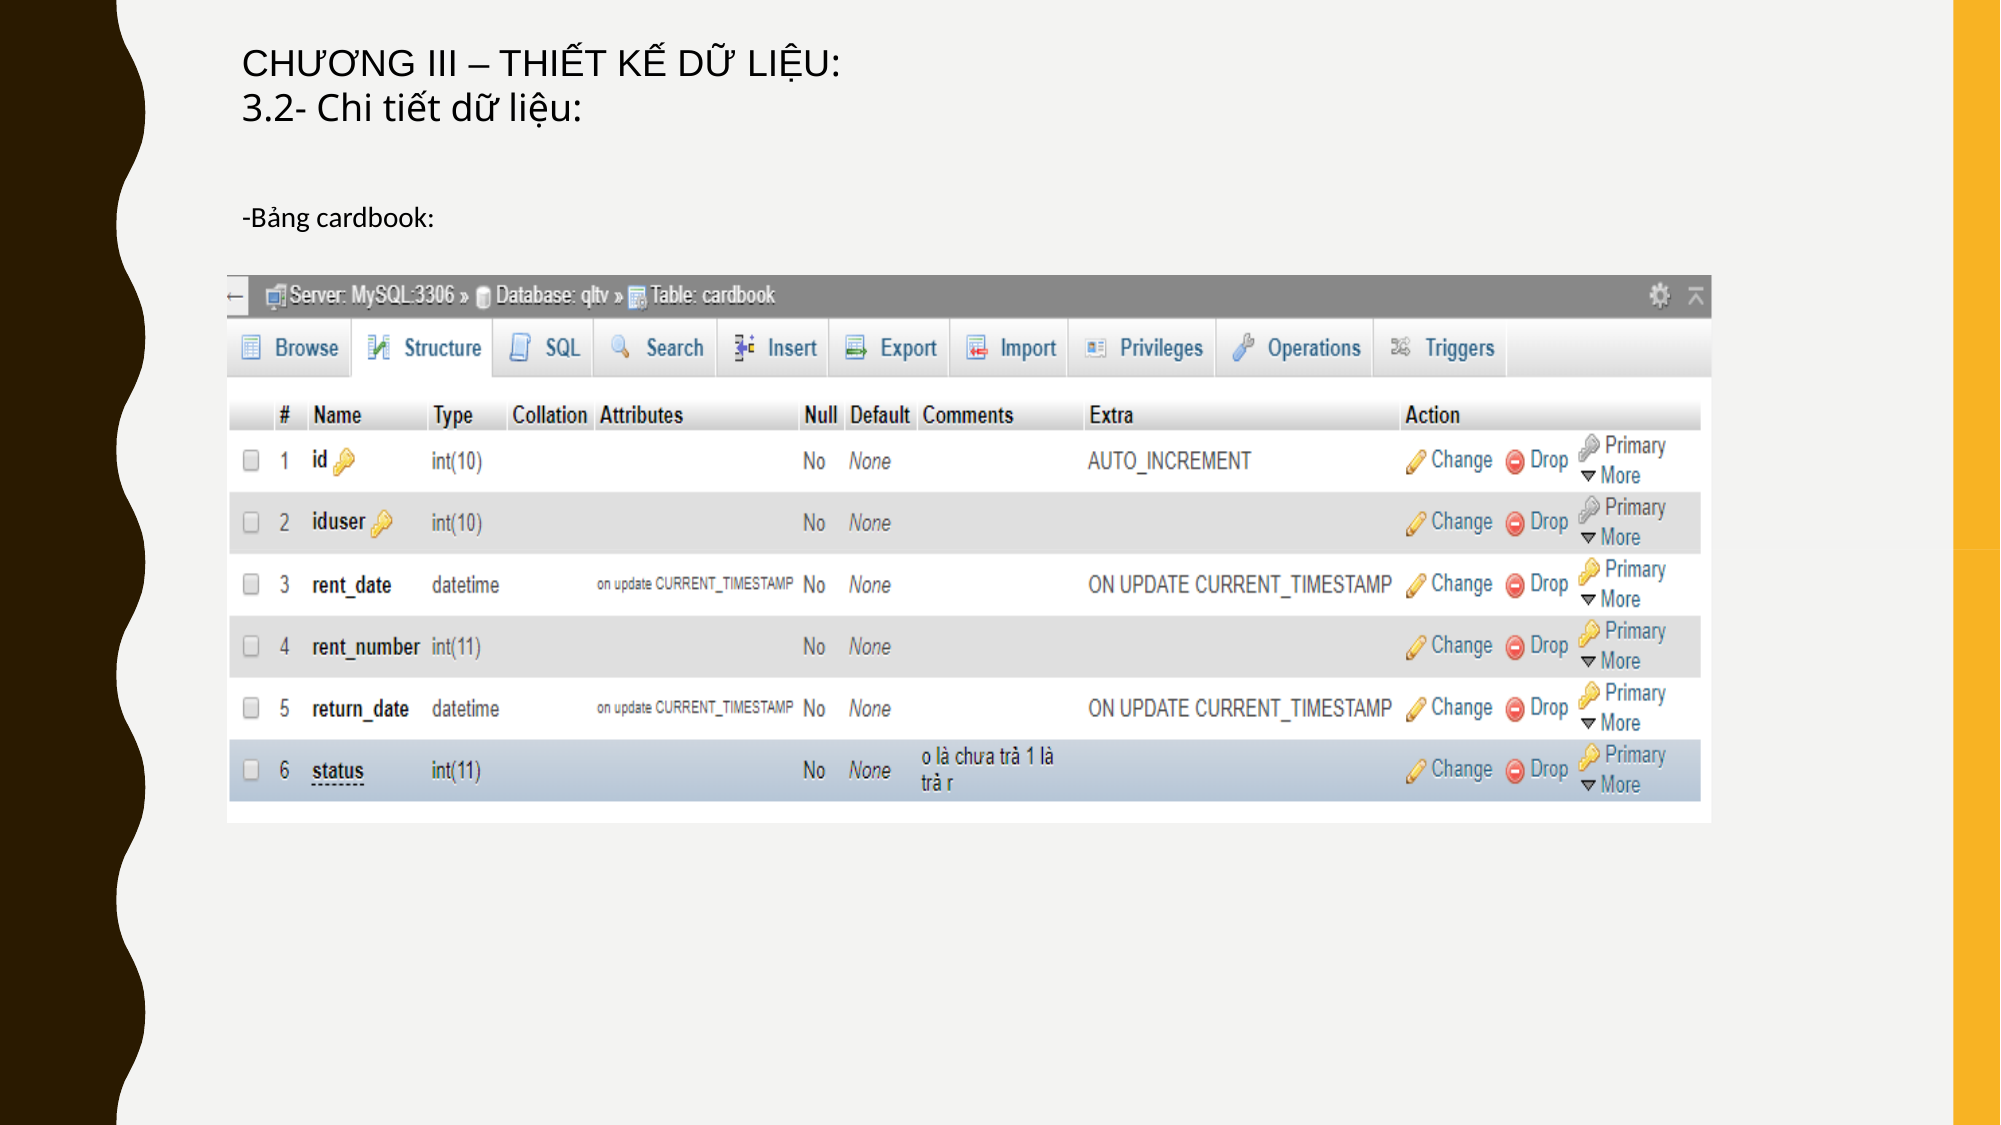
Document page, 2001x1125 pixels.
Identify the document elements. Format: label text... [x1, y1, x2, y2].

text_box CHƯƠNG III – THIẾT KẾ DỮ LIỆU: 3.2- Chi tiết dữ liệu: [227, 32, 1830, 182]
text_box -Bảng cardbook: [227, 190, 2000, 286]
picture [227, 275, 1713, 823]
